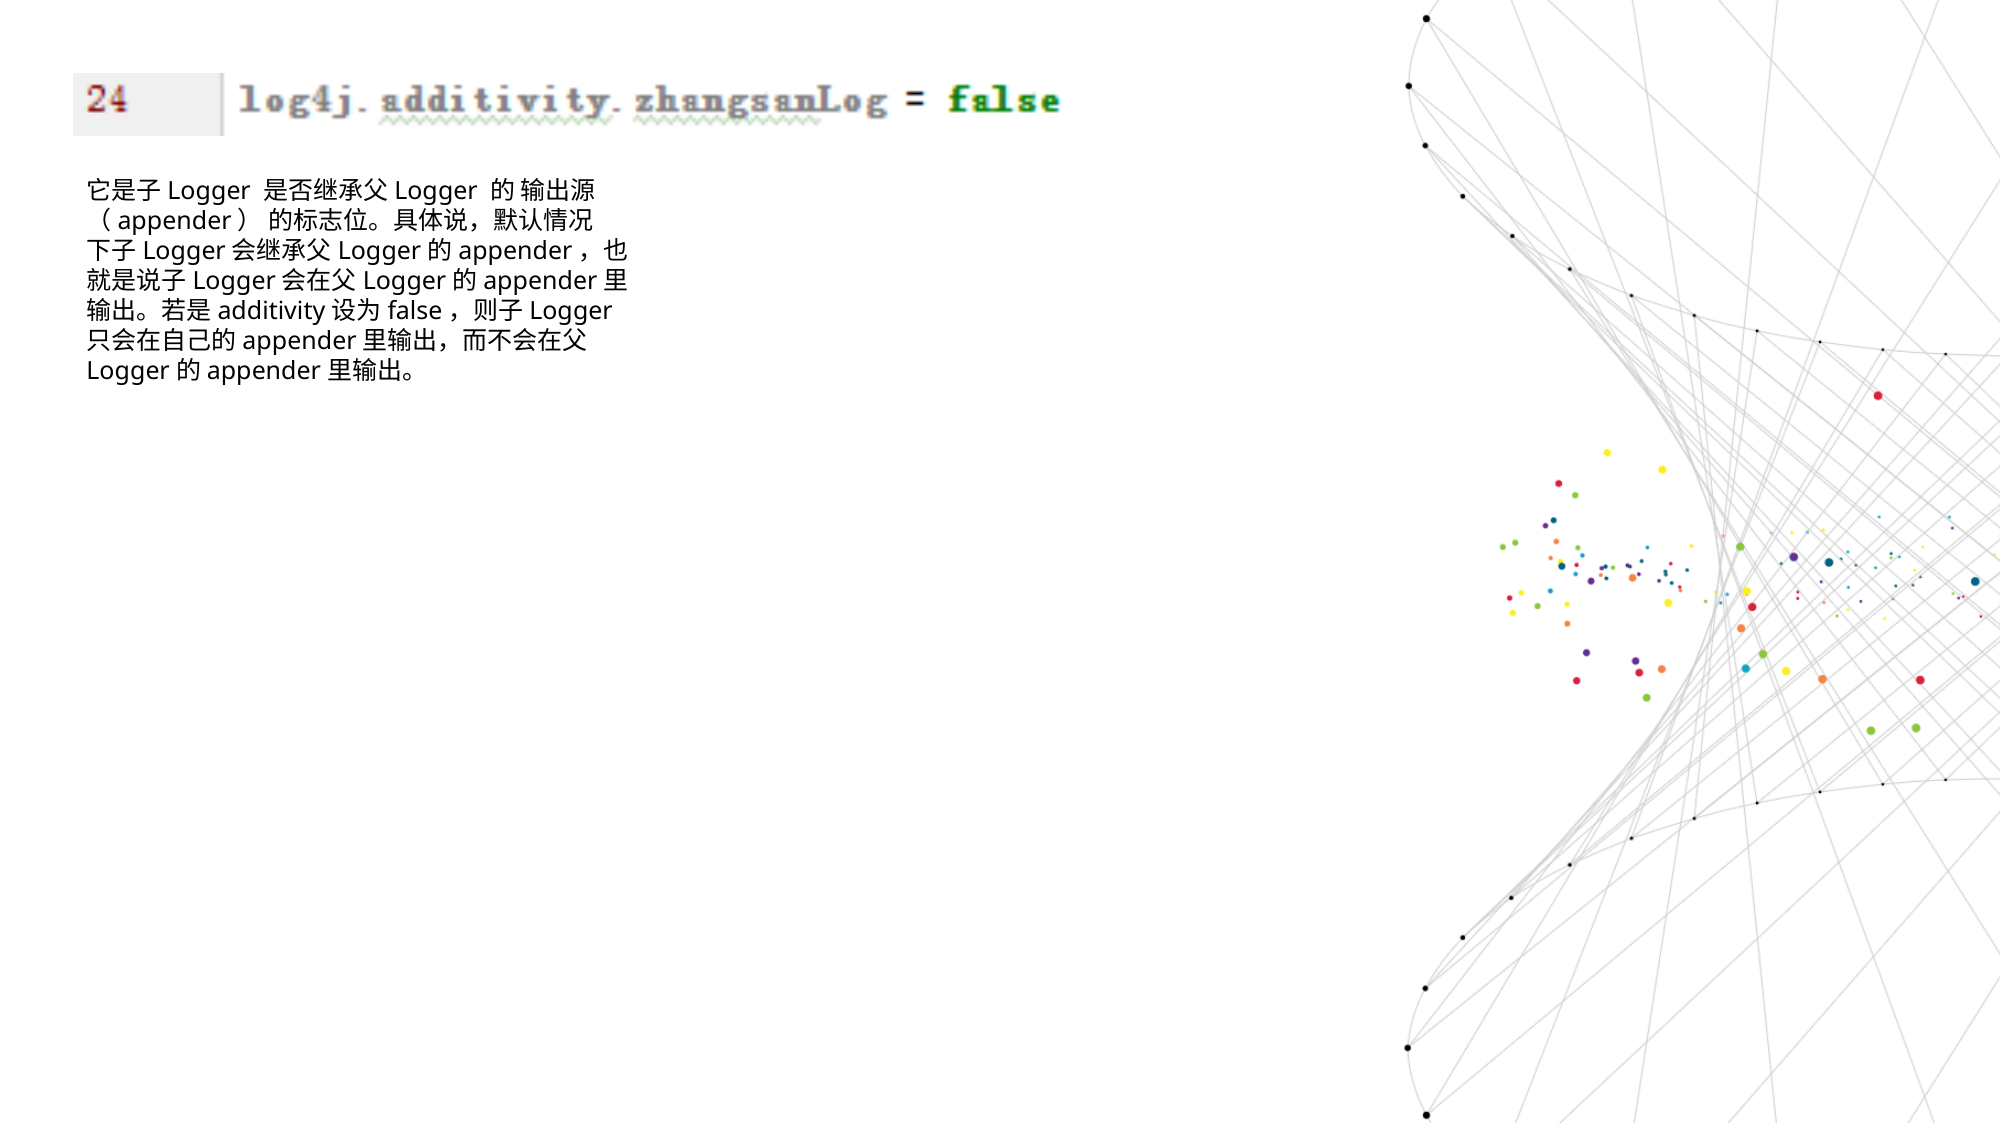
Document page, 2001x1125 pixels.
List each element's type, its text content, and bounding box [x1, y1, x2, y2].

picture [1314, 0, 2001, 1123]
text_box 它是子Logger 是否继承父Logger 的 输出源 （appender） 的标志位。具体说，默认情况 下子Logger会继承父Logger的appender，也 就是说子Logger会在父Logger的appender里 输出。若是additivity设为false，则子Logger 只会在自己的appender里输出，而不会在父 Logger的appender里输出。 [71, 167, 644, 392]
picture [73, 73, 1185, 136]
